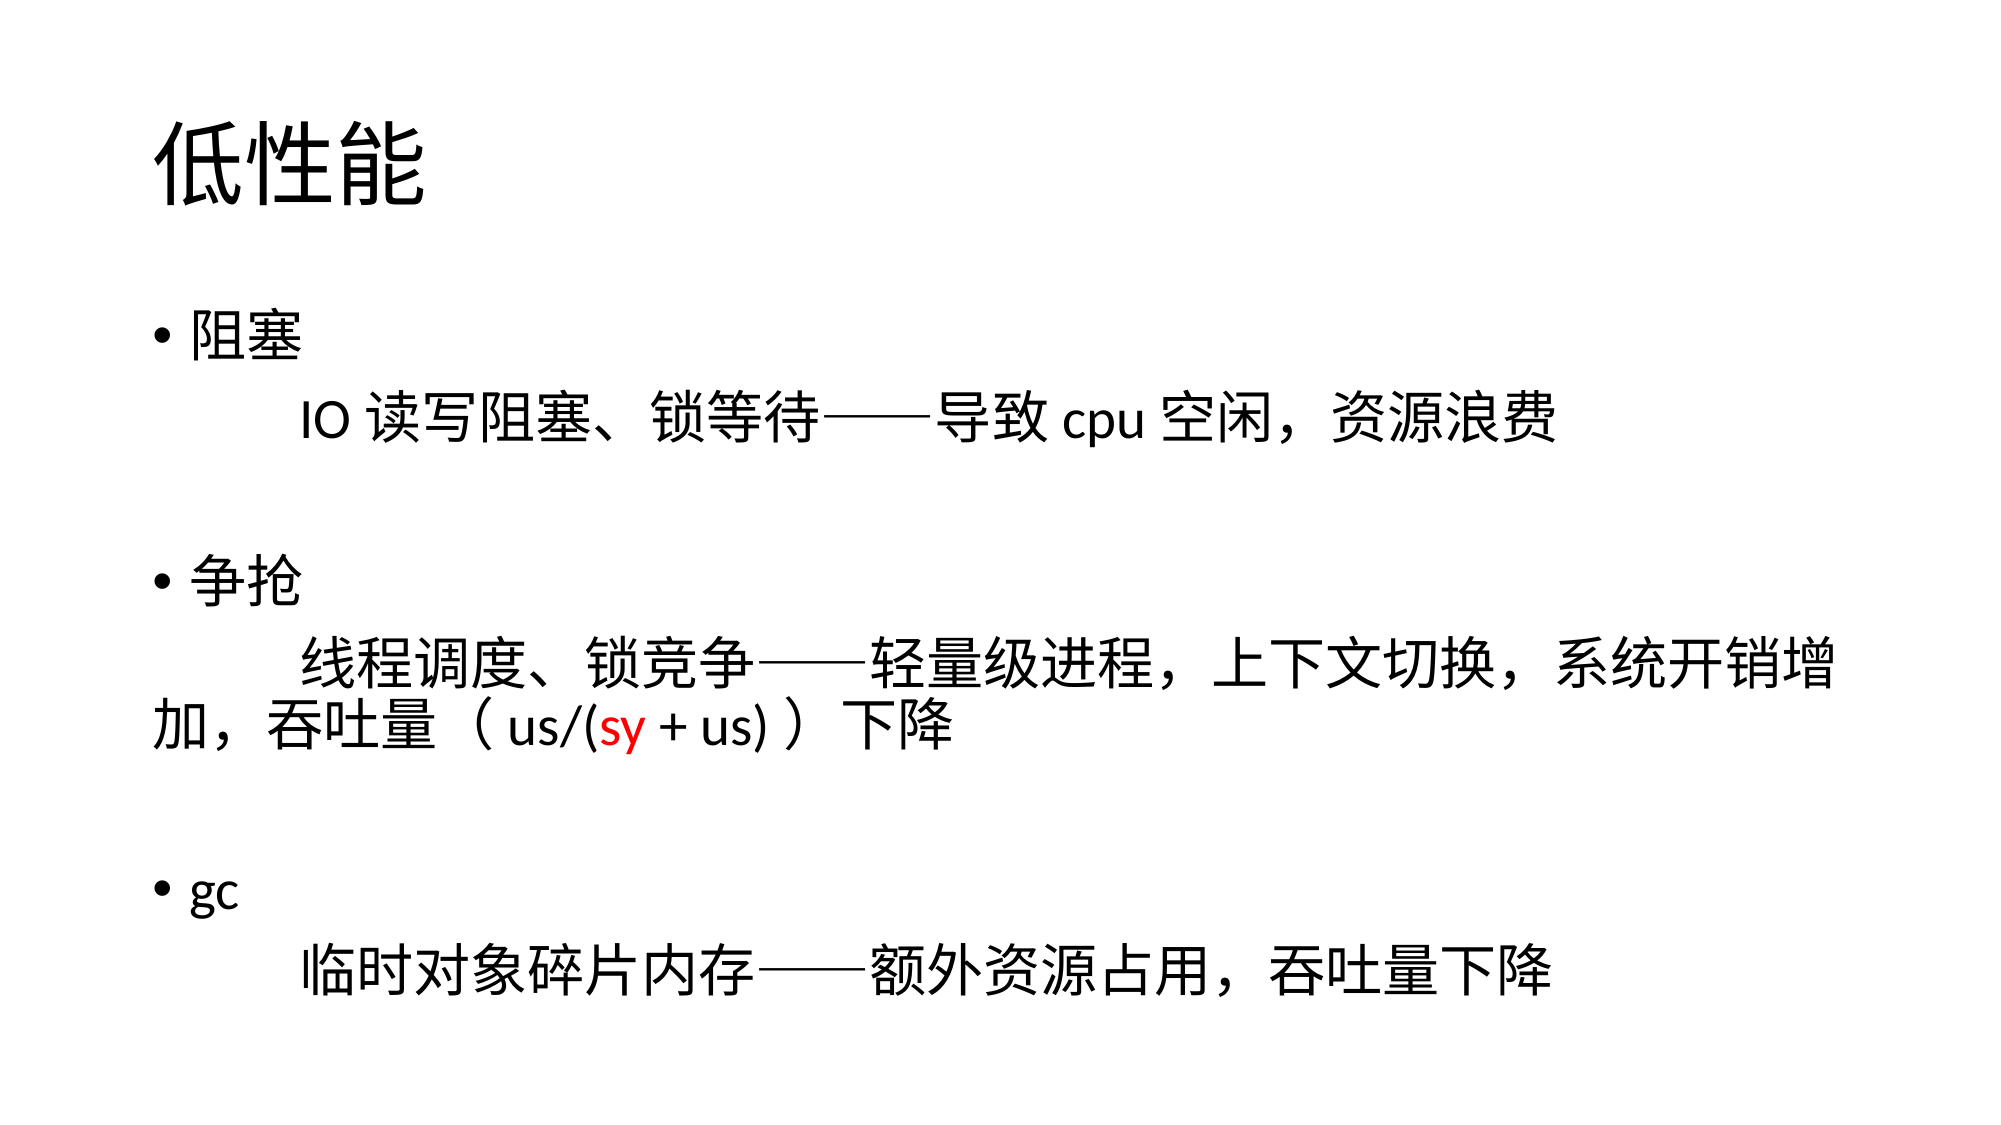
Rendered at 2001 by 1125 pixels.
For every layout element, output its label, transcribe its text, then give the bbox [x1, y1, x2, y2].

title 低性能 [137, 59, 1863, 278]
list 阻塞 IO读写阻塞、锁等待——导致cpu空闲，资源浪费 争抢 线程调度、锁竞争——轻量级进程，上下文切换，系统开销增加，吞吐量（us/(sy + us)）下降 gc 临时对象碎片内存——额外资源占用，吞吐量下降 [137, 299, 1863, 1014]
